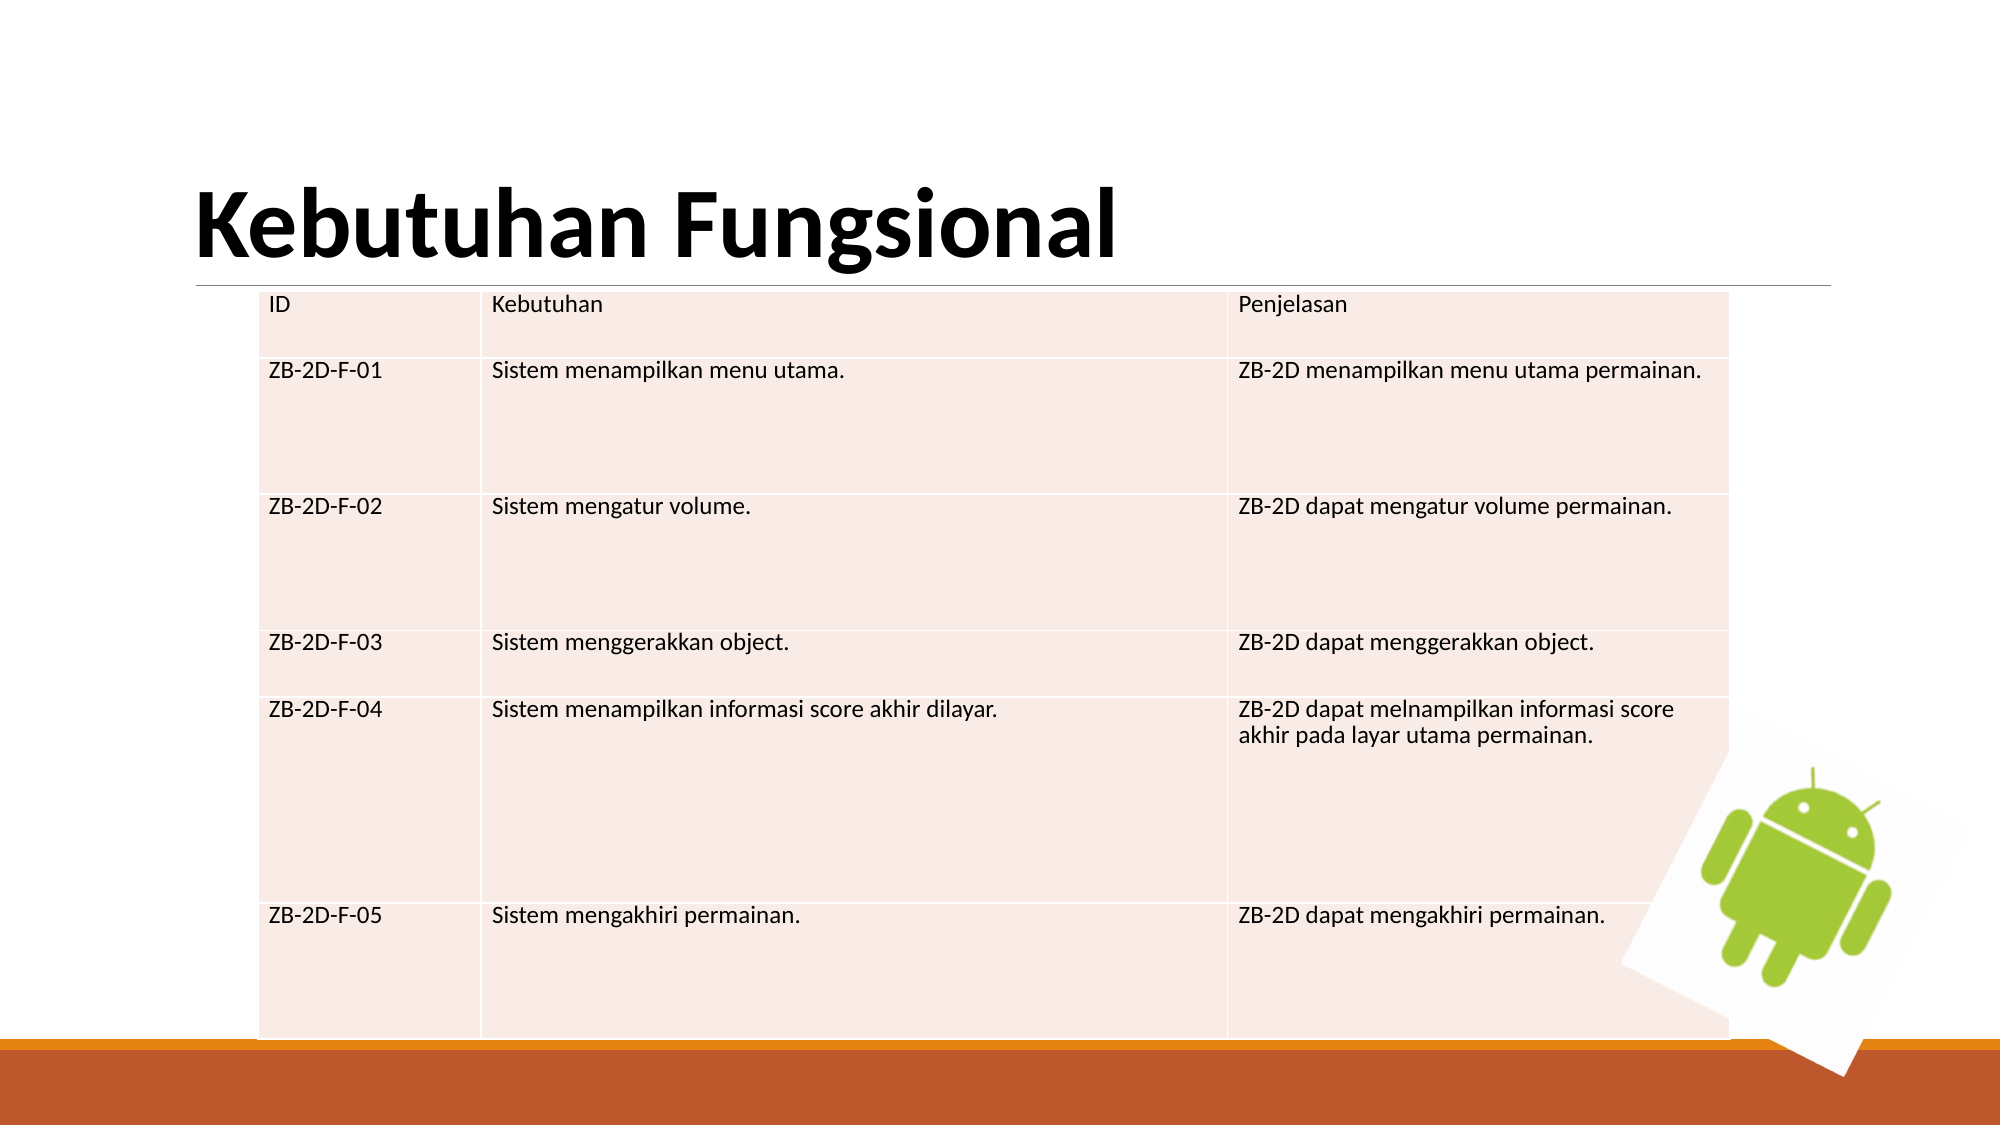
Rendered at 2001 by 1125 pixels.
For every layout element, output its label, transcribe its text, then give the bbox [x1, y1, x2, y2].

table_header Penjelasan [1228, 292, 1729, 357]
table_cell ZB-2D-F-03 [259, 631, 480, 696]
table_cell ZB-2D-F-02 [259, 495, 480, 630]
table_header ID [259, 292, 480, 357]
table_cell Sistem mengatur volume. [482, 495, 1227, 630]
table_cell ZB-2D dapat melnampilkan informasi score akhir pada layar utama permainan. [1228, 698, 1729, 902]
table_cell ZB-2D-F-04 [259, 698, 480, 902]
table_cell Sistem menampilkan informasi score akhir dilayar. [482, 698, 1227, 902]
table_cell Sistem mengakhiri permainan. [482, 904, 1227, 1038]
picture [1622, 714, 1971, 1076]
table_cell ZB-2D menampilkan menu utama permainan. [1228, 359, 1729, 493]
title Kebutuhan Fungsional [180, 47, 1830, 285]
table_header Kebutuhan [482, 292, 1227, 357]
table_cell ZB-2D-F-01 [259, 359, 480, 493]
table_cell Sistem menampilkan menu utama. [482, 359, 1227, 493]
table_cell ZB-2D dapat mengatur volume permainan. [1228, 495, 1729, 630]
table_cell Sistem menggerakkan object. [482, 631, 1227, 696]
table_cell ZB-2D dapat menggerakkan object. [1228, 631, 1729, 696]
table_cell ZB-2D dapat mengakhiri permainan. [1228, 904, 1667, 1038]
table_cell ZB-2D-F-05 [259, 904, 480, 1038]
